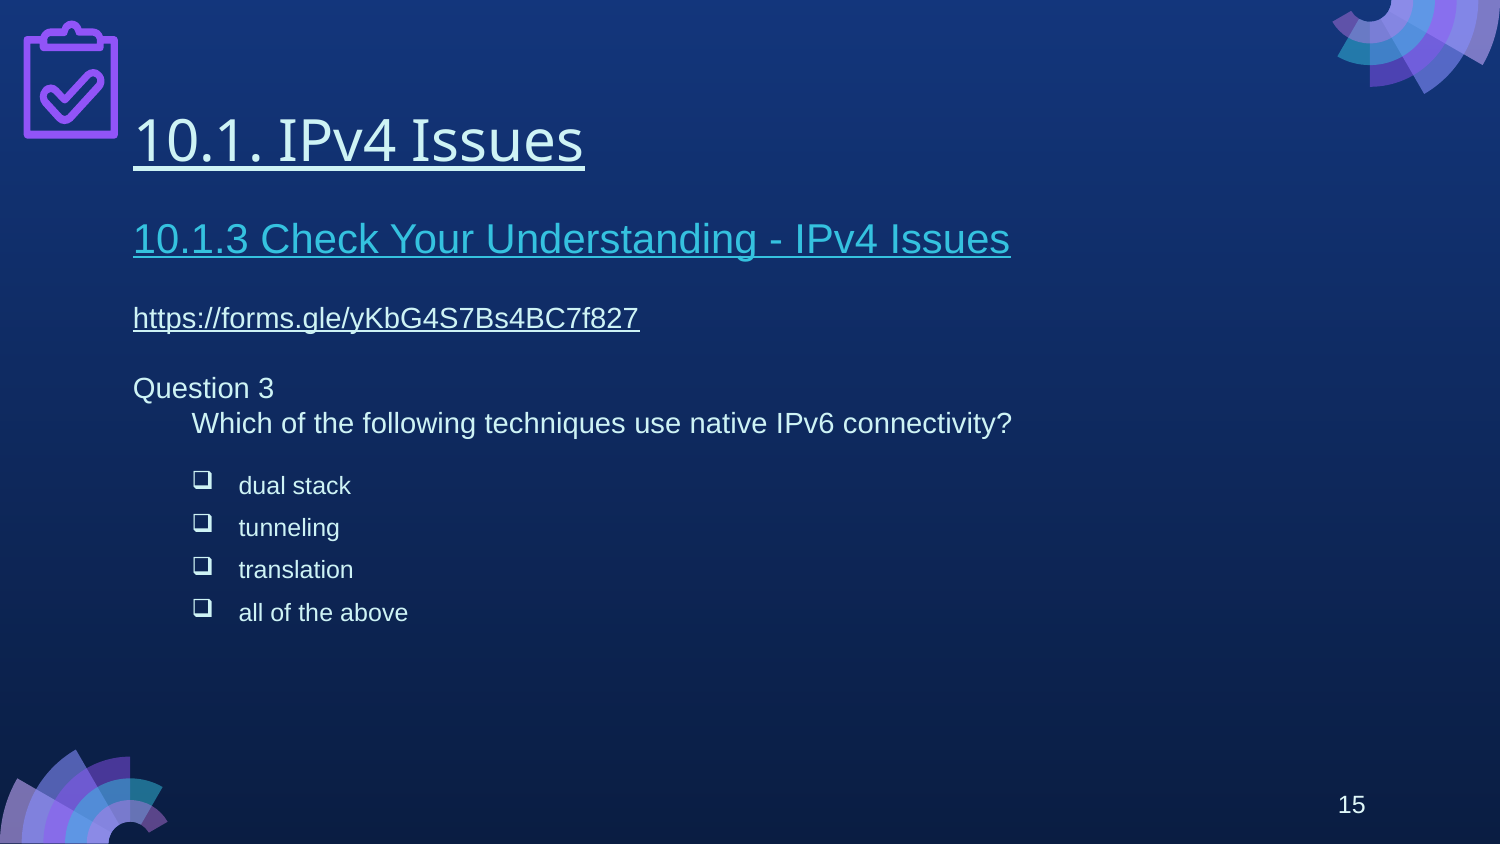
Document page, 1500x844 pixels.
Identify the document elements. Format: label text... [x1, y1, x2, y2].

footer 15 [874, 780, 1381, 826]
text_box 10.1.3 Check Your Understanding - IPv4 Issues [118, 204, 1382, 270]
title 10.1. IPv4 Issues [118, 88, 1382, 183]
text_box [23, 20, 119, 139]
text_box https://forms.gle/yKbG4S7Bs4BC7f827 Question 3 Which of the following techniques use native IPv6 connectivity? dual stack tunneling translation all of the above [118, 291, 1500, 677]
